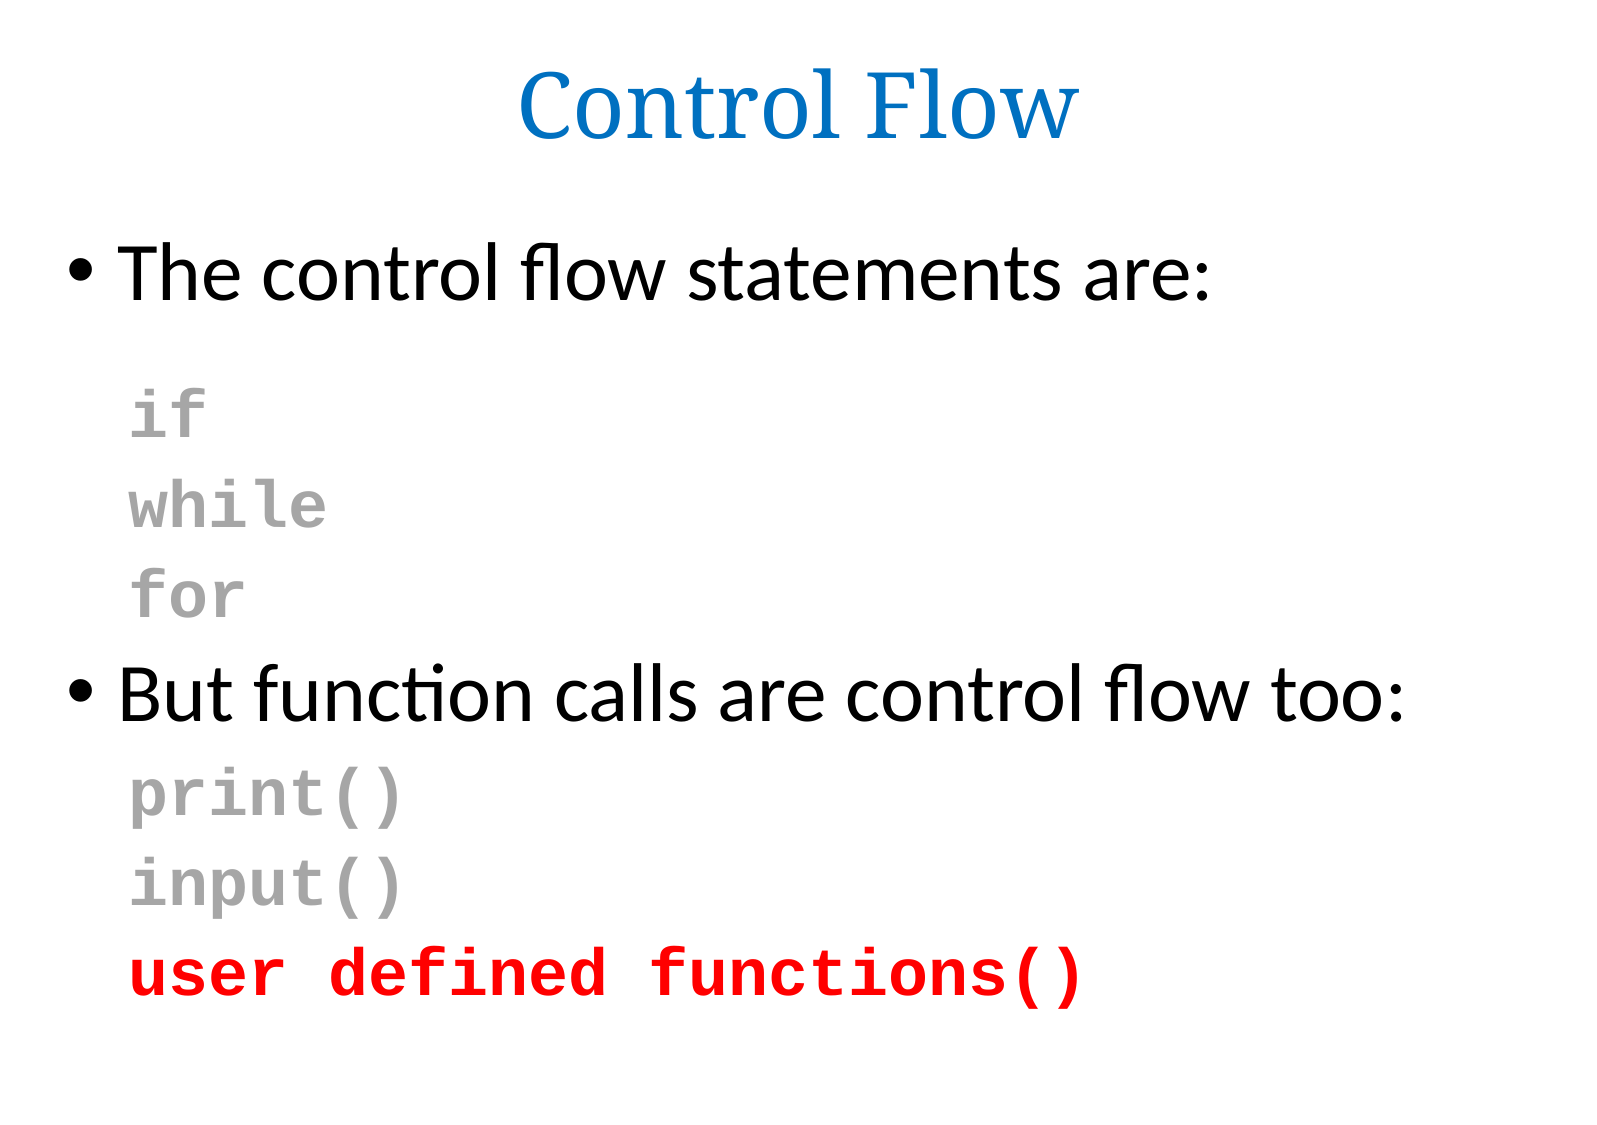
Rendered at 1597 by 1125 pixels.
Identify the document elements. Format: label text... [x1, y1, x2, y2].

text_box Control Flow [0, 52, 1597, 166]
text_box The control flow statements are: if while for But function calls are control flow too: print() input() user defined functions() [51, 221, 1512, 918]
